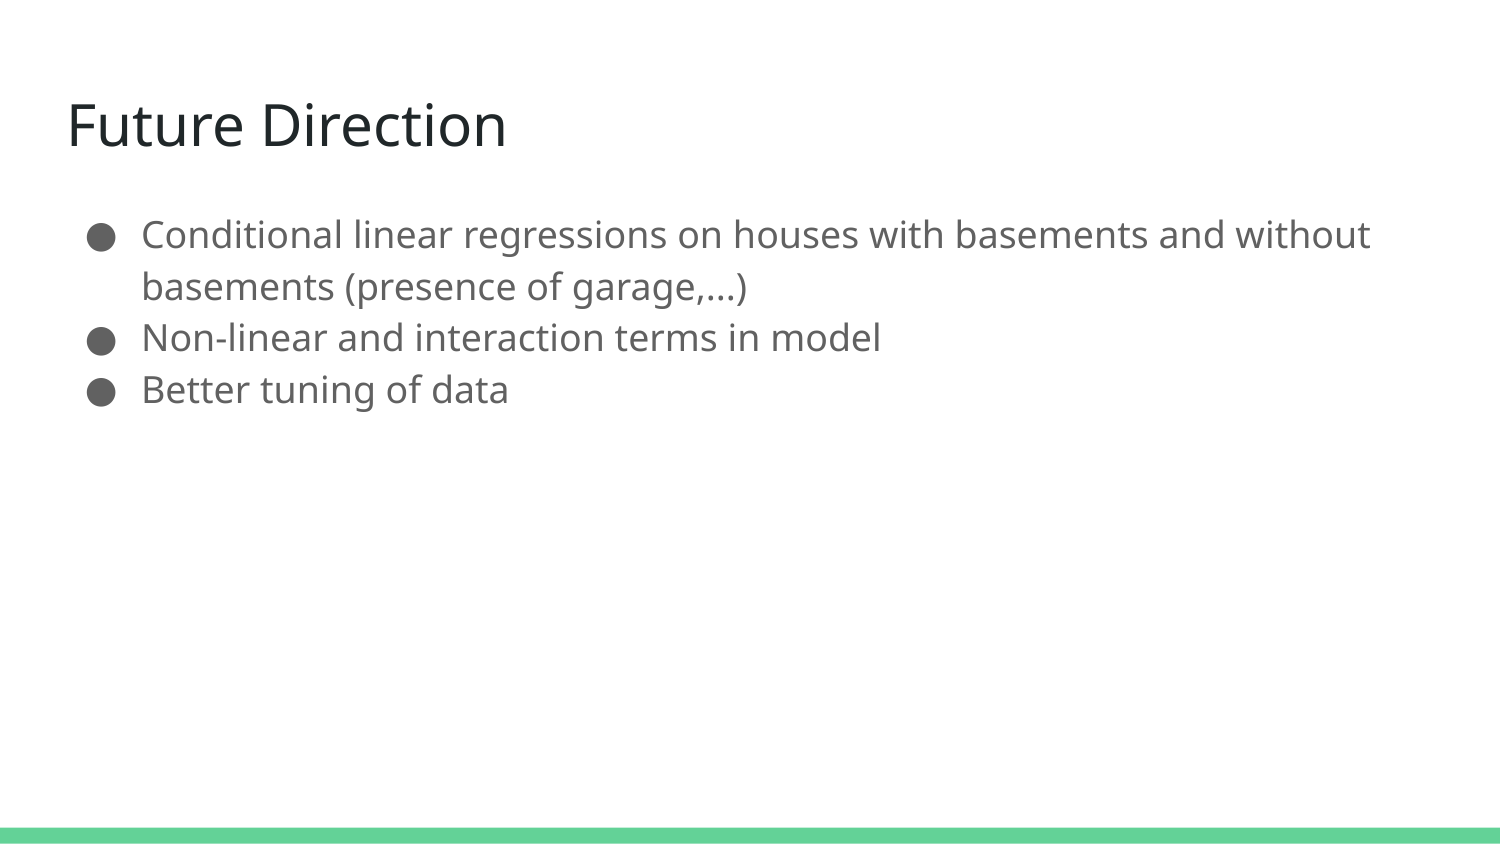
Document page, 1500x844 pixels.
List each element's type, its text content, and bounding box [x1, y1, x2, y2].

list Conditional linear regressions on houses with basements and without basements (presence of garage,...) Non-linear and interaction terms in model Better tuning of data [51, 189, 1449, 750]
title Future Direction [51, 72, 1449, 167]
